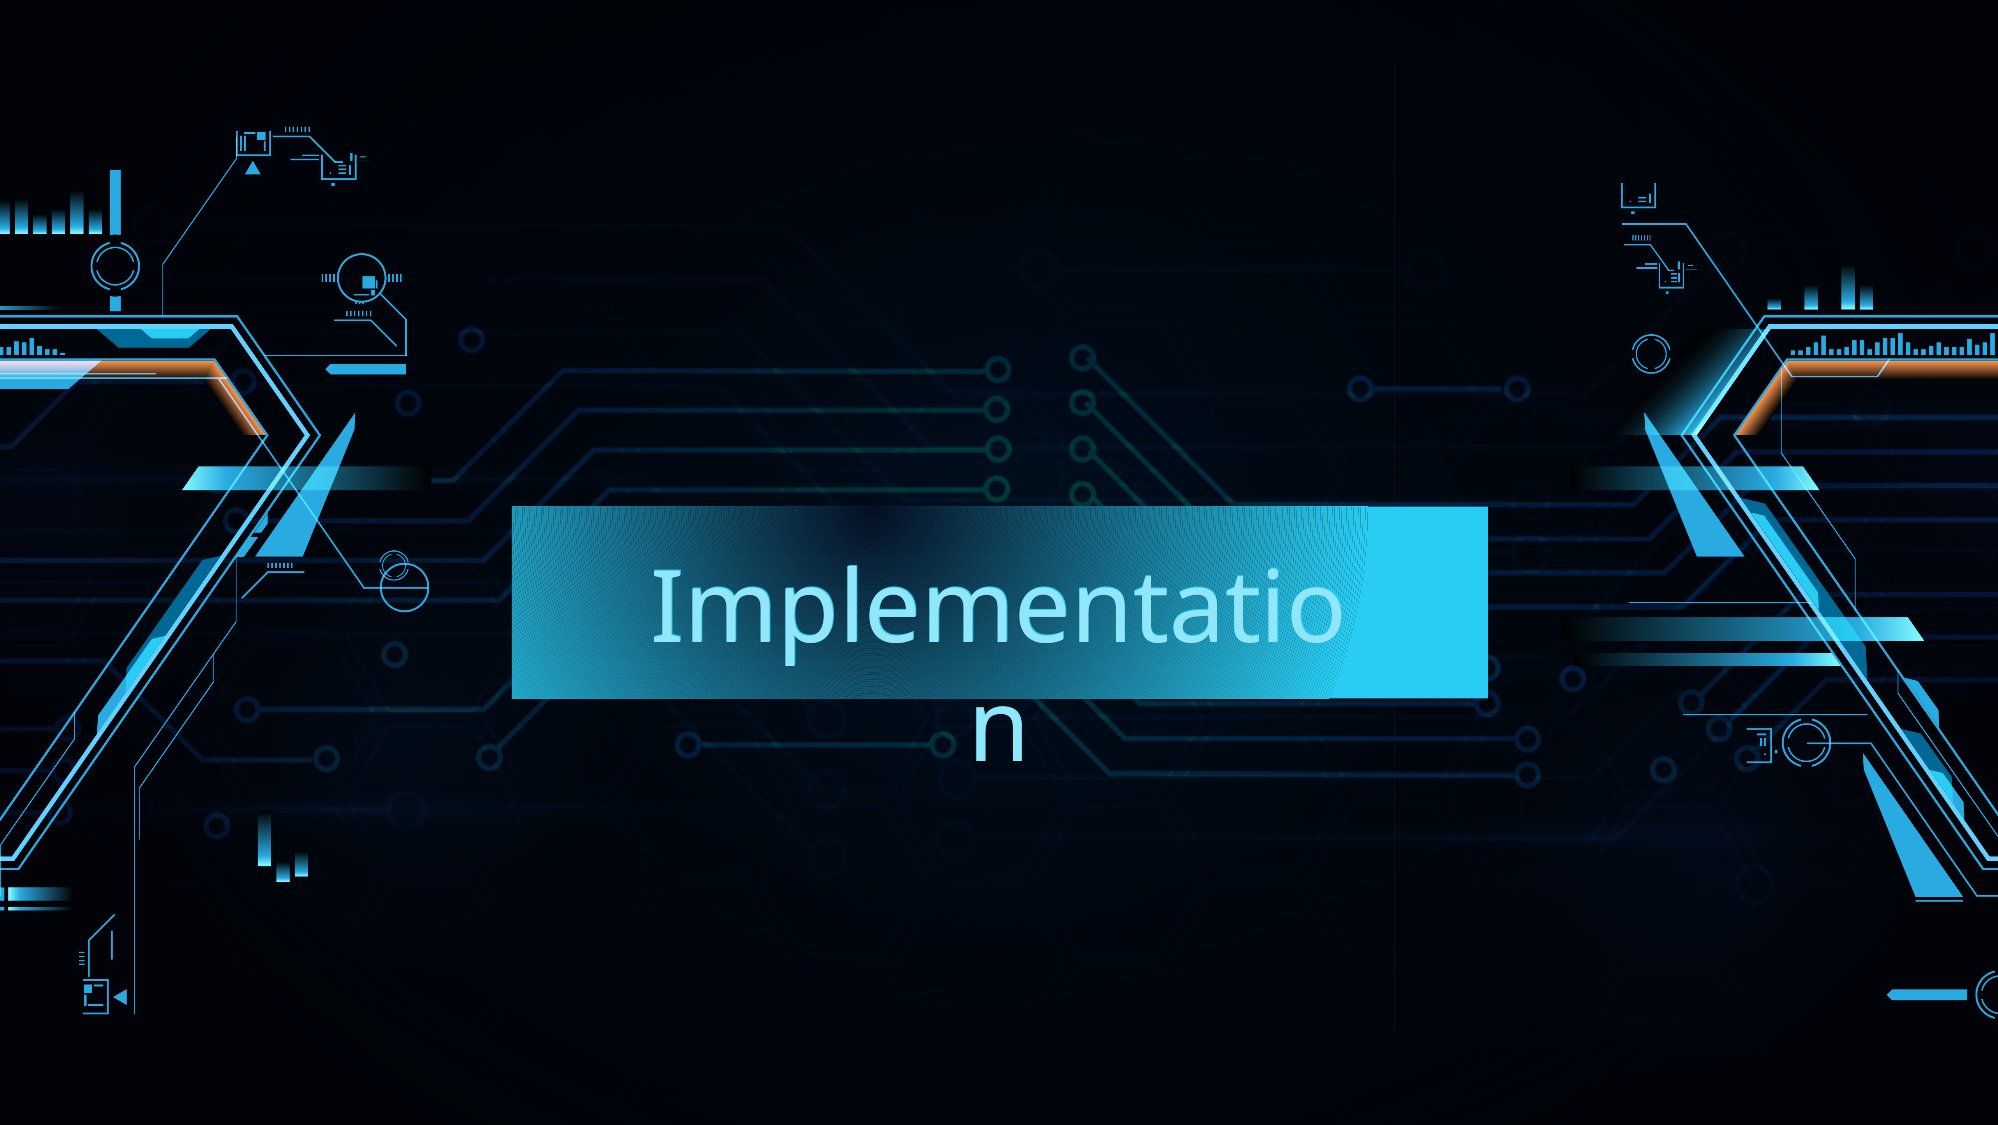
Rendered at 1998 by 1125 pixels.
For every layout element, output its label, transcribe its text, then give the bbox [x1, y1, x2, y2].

text_box [732, 506, 1388, 699]
picture [0, 0, 1998, 1125]
text_box Implementation [732, 534, 1386, 790]
